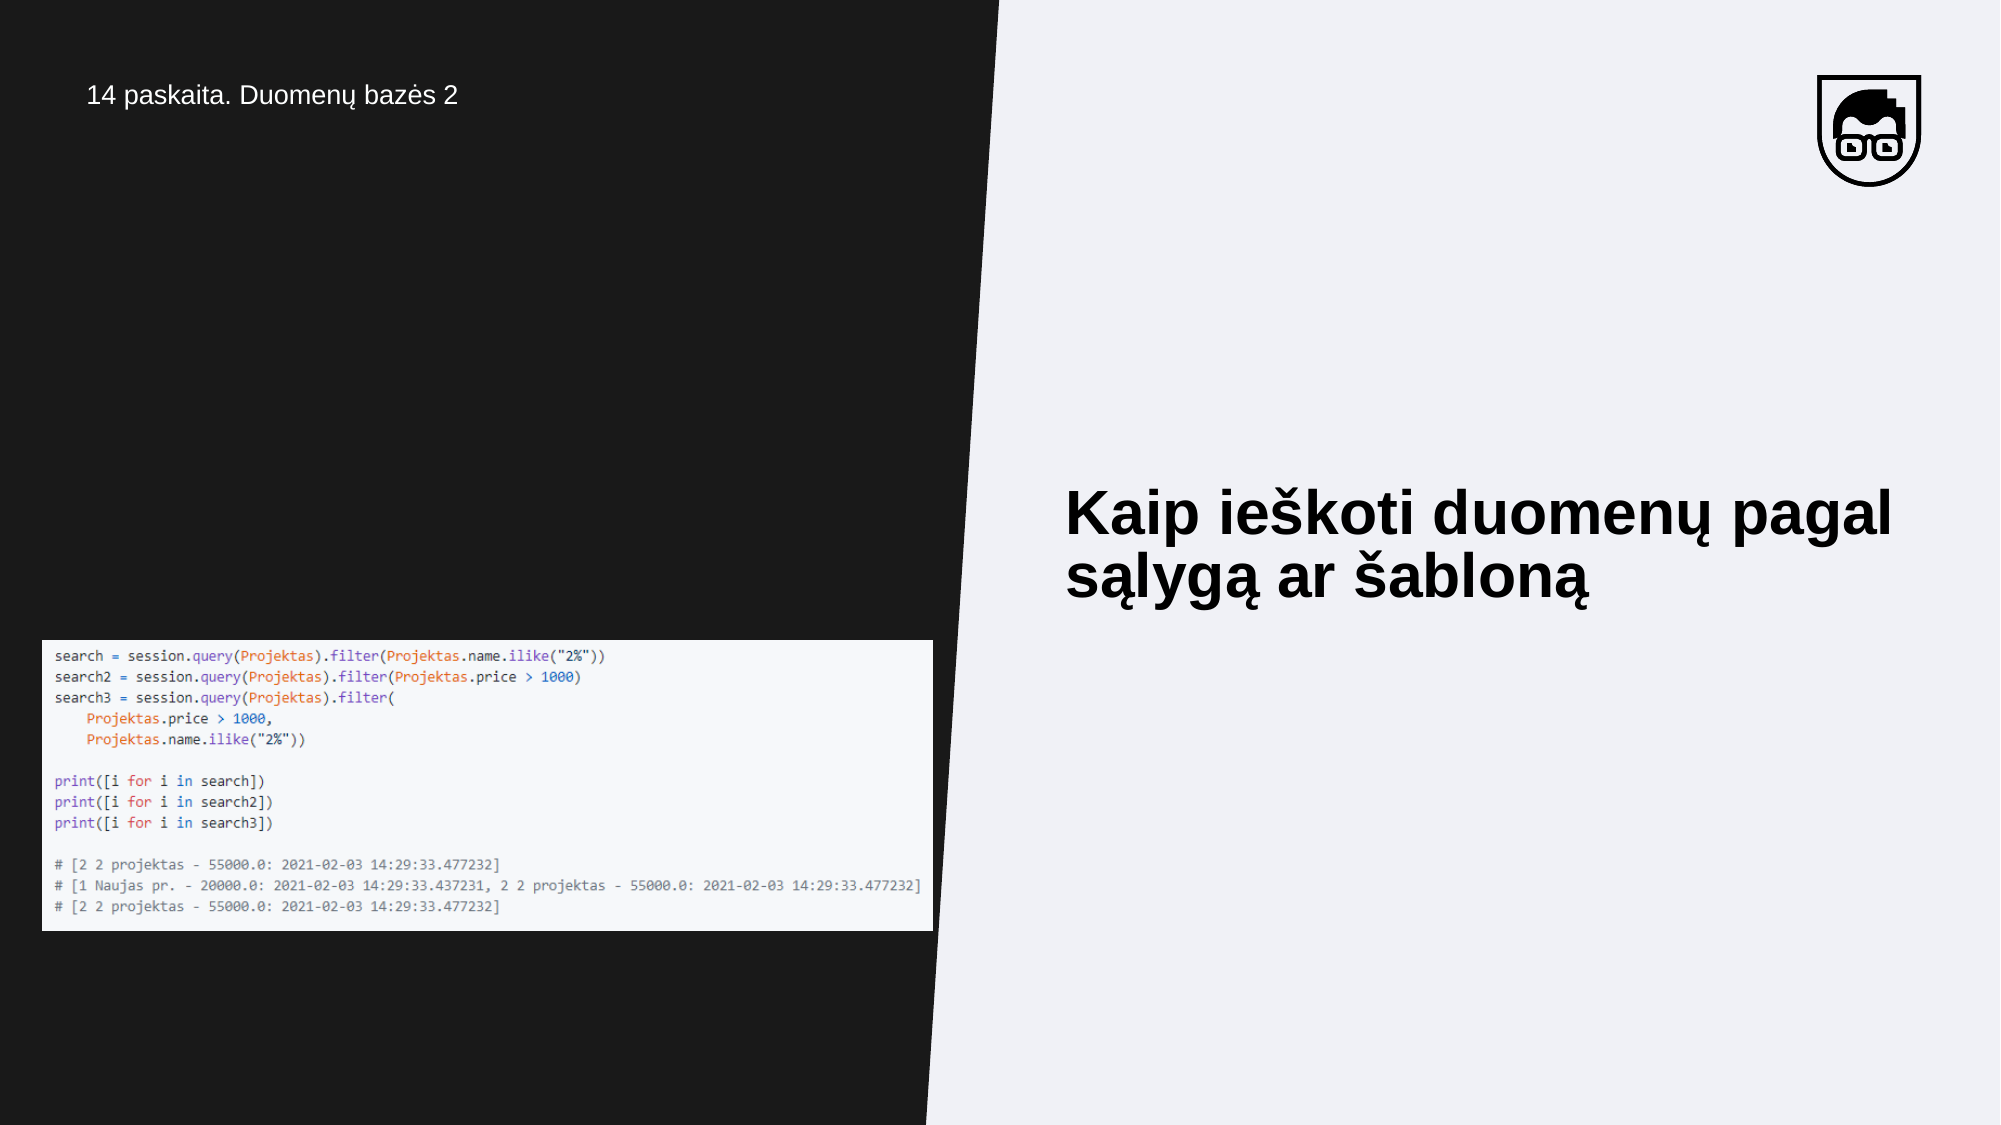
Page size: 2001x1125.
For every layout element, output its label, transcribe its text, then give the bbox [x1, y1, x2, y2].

text_box Kaip ieškoti duomenų pagal sąlygą ar šabloną [1058, 477, 1949, 804]
picture [42, 640, 933, 931]
text_box 14 paskaita. Duomenų bazės 2 [78, 75, 1000, 150]
